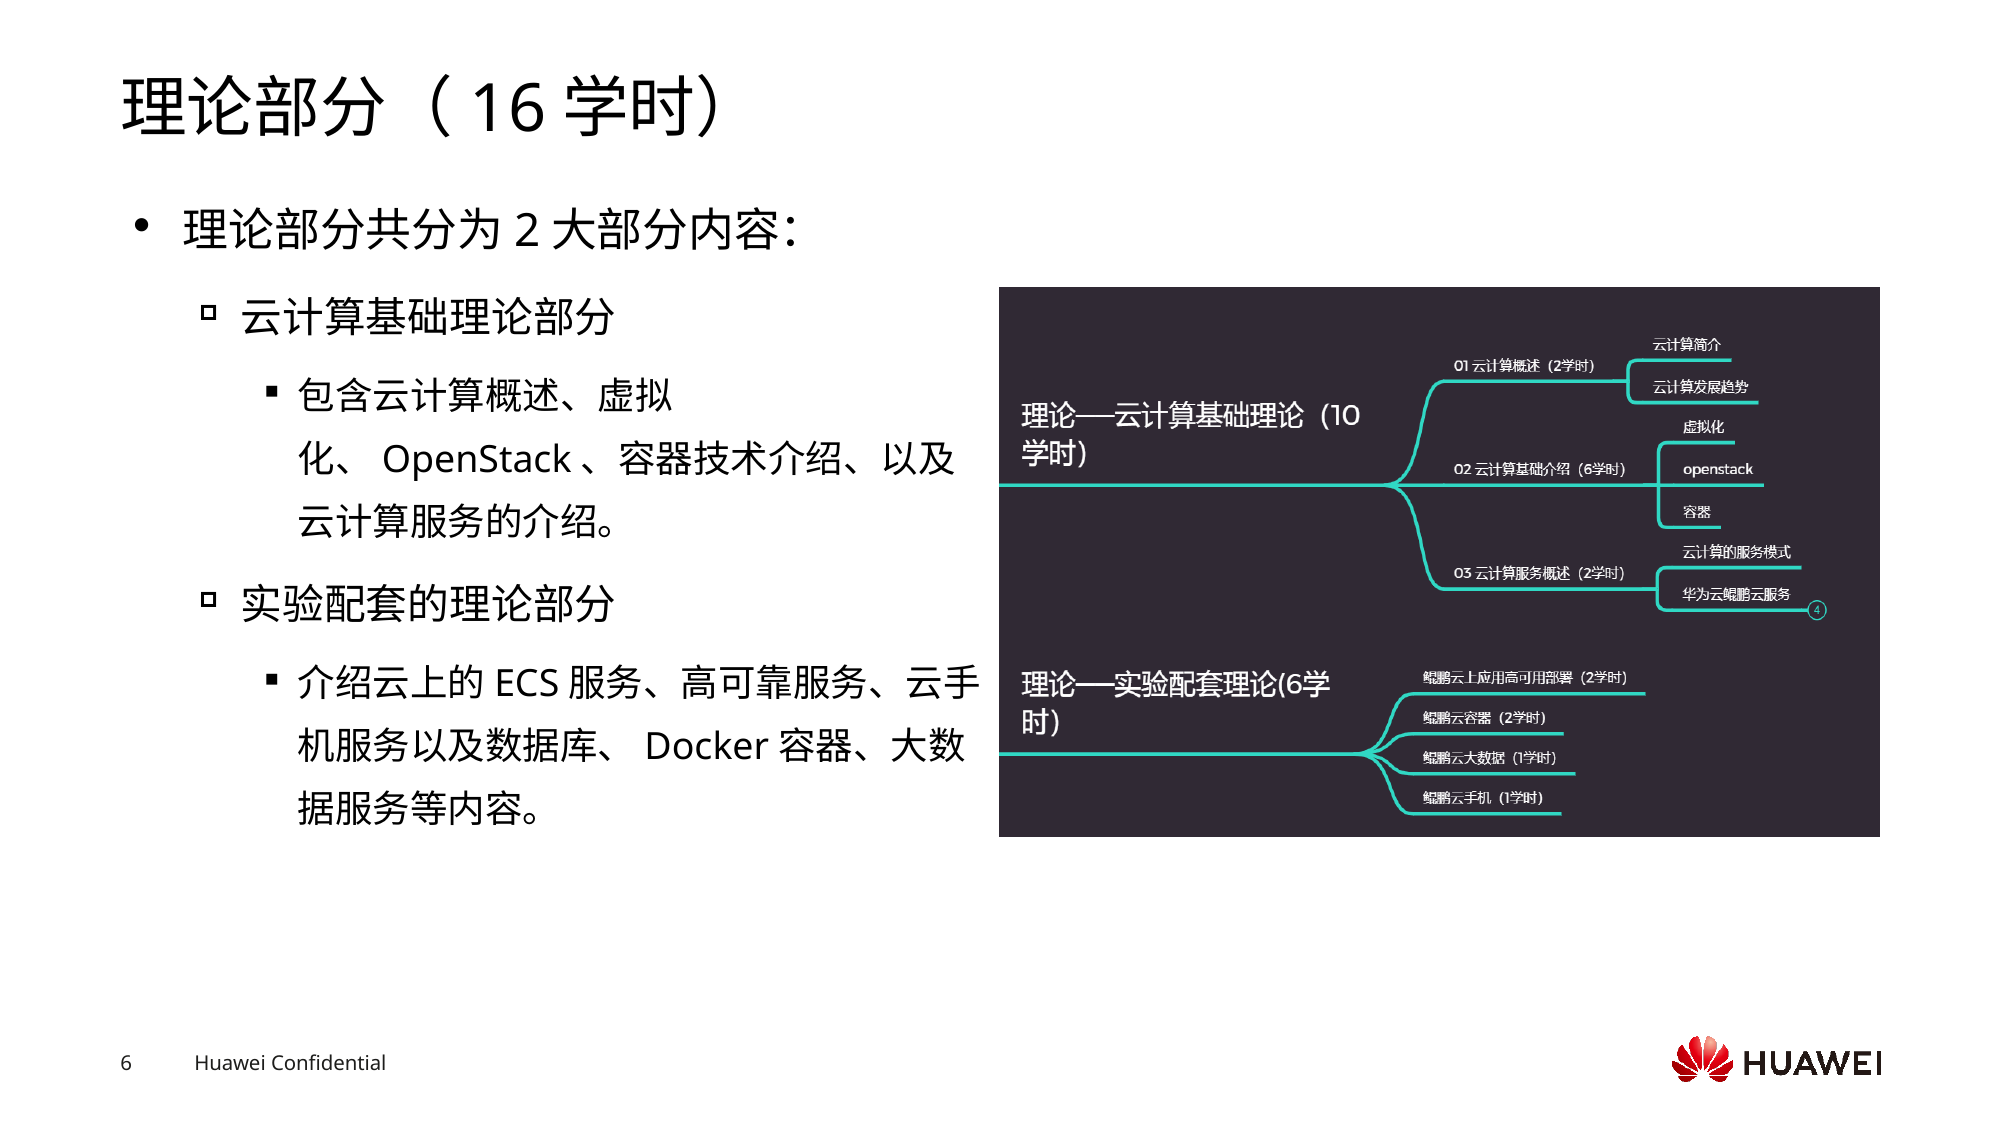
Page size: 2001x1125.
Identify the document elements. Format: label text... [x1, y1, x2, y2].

picture [999, 287, 1880, 838]
picture [1672, 1036, 1881, 1082]
title 理论部分（16学时） [120, 73, 1880, 154]
list 理论部分共分为2大部分内容： 云计算基础理论部分 包含云计算概述、虚拟化、OpenStack、容器技术介绍、以及云计算服务的介绍。 实验配套的理论部分 介绍云上的ECS服务、高可靠服务、云手机服务以及数据库、Docker容器、大数据服务等内容。 [119, 171, 1001, 973]
